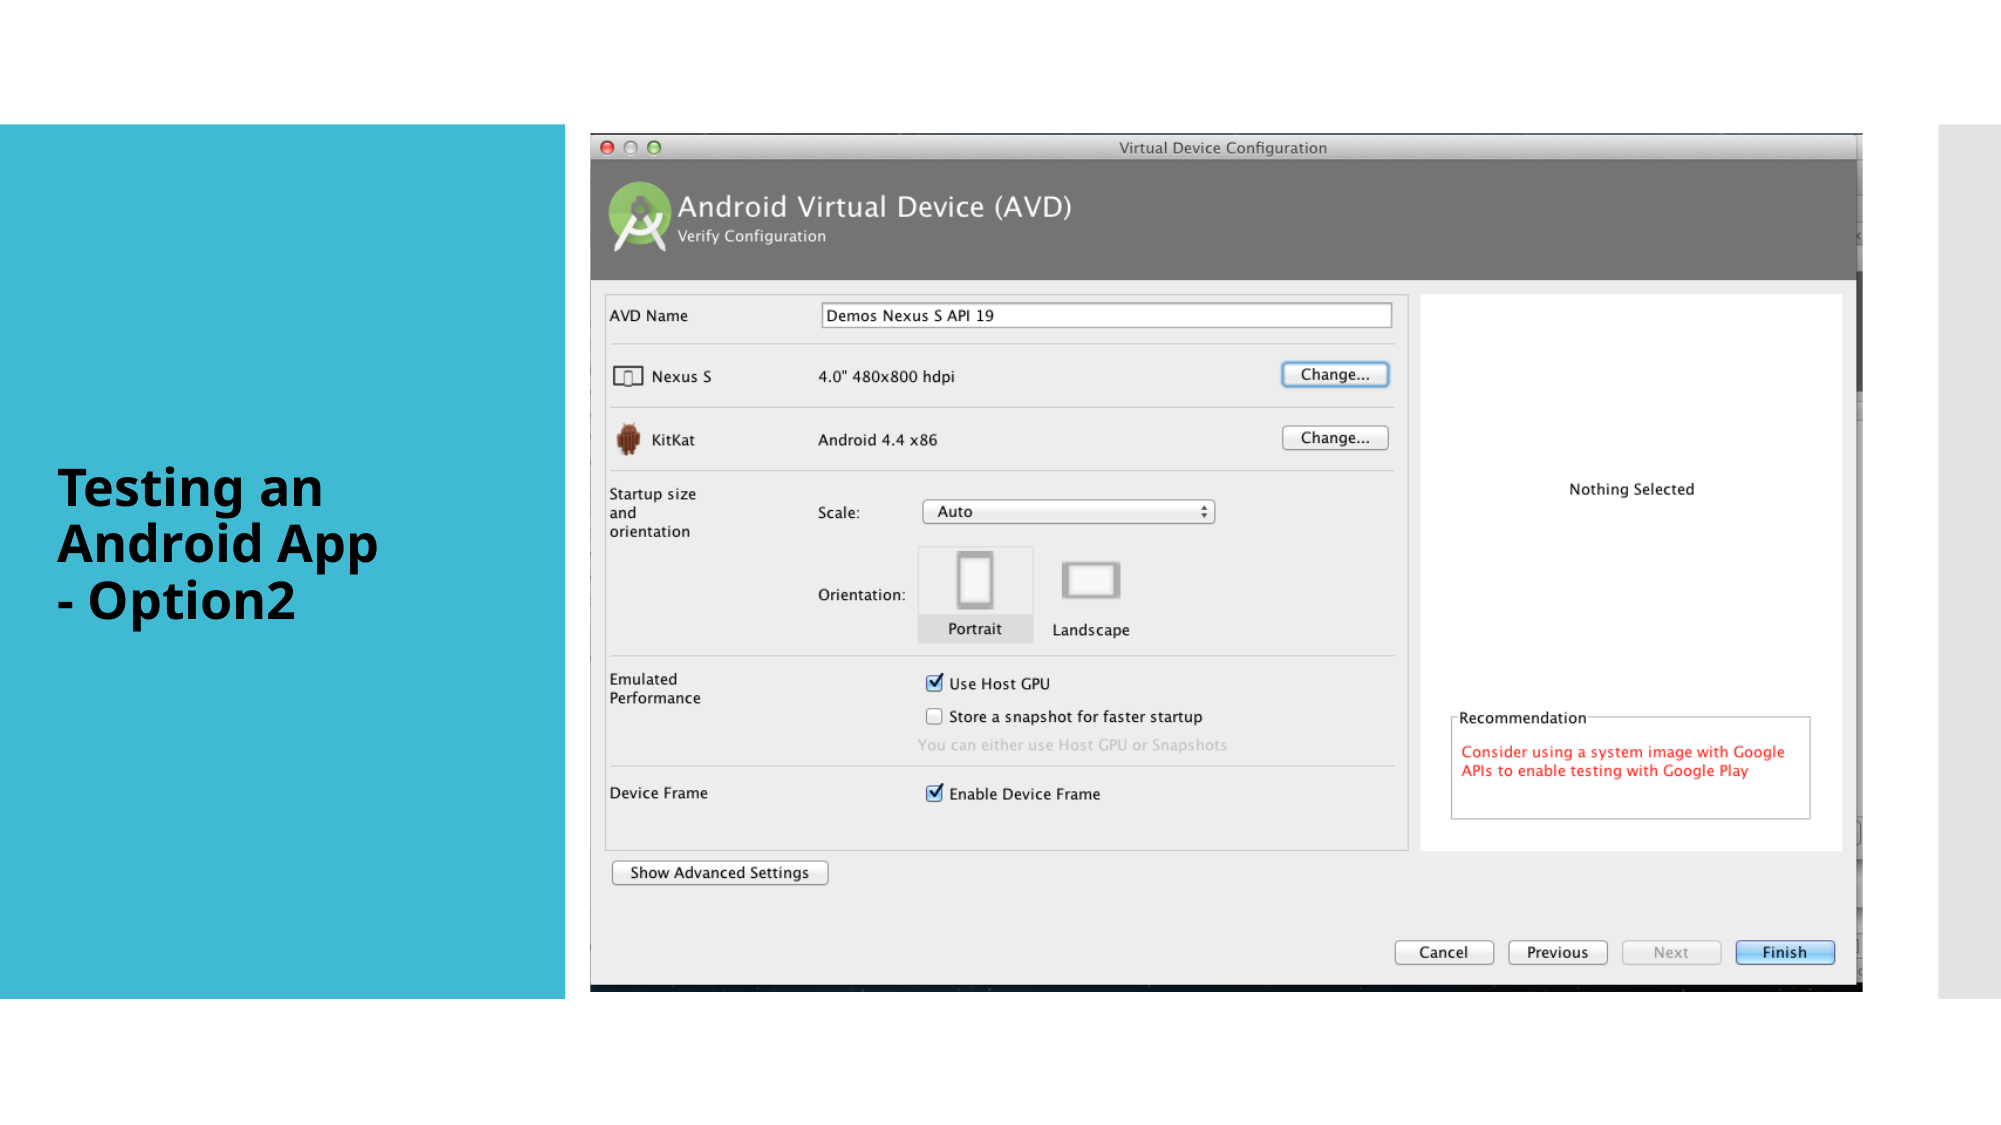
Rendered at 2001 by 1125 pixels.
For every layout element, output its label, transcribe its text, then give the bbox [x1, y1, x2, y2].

title Testing an Android App - Option2 [49, 247, 516, 639]
picture [590, 133, 1863, 992]
